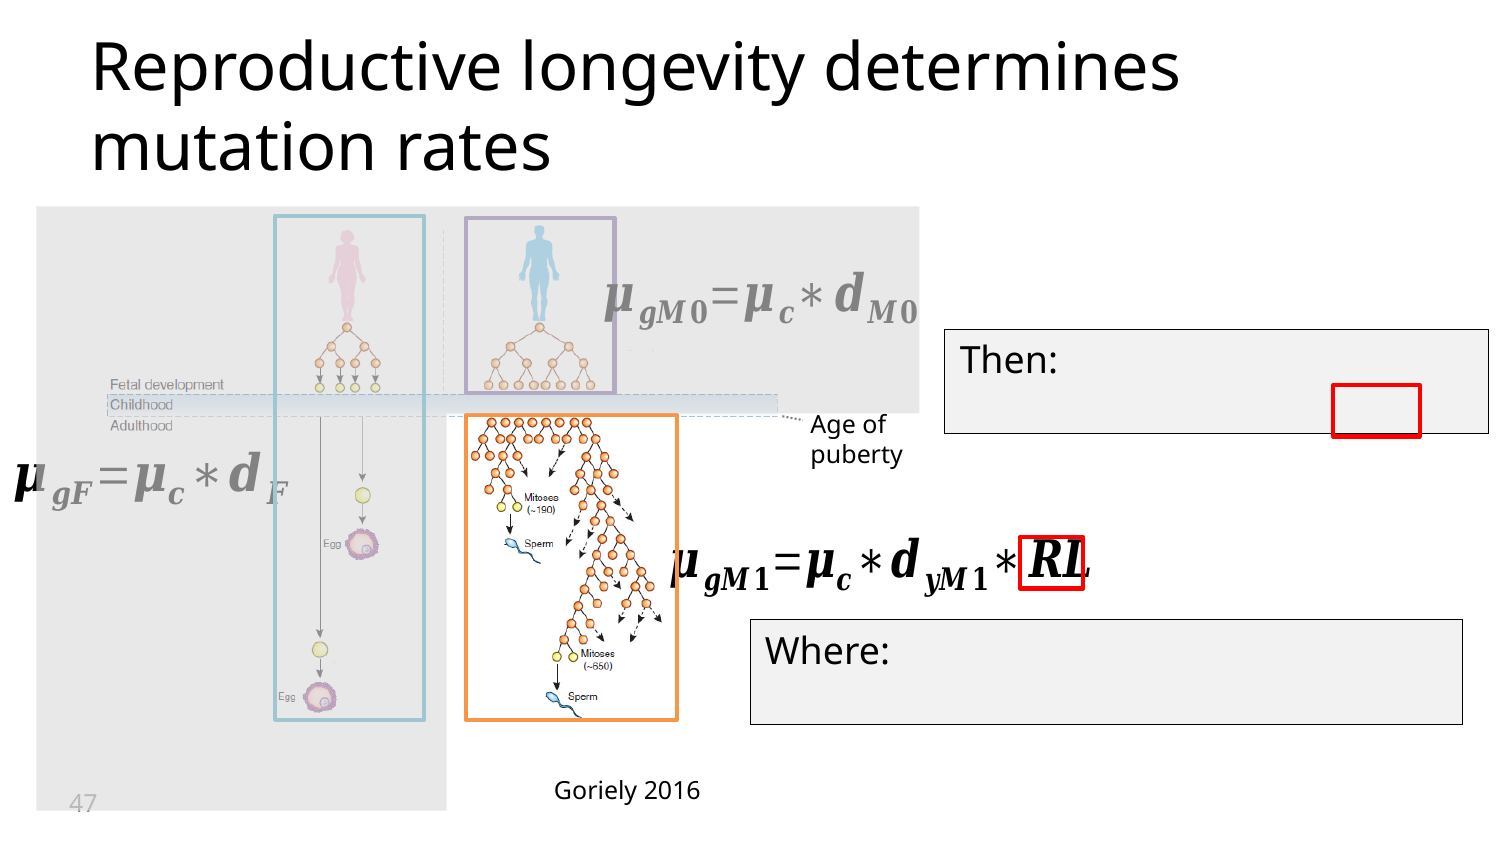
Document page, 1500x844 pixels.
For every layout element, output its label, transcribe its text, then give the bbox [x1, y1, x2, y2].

title Reproductive longevity determines mutation rates [75, 33, 1425, 175]
text_box [1331, 383, 1422, 439]
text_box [13, 204, 1093, 820]
